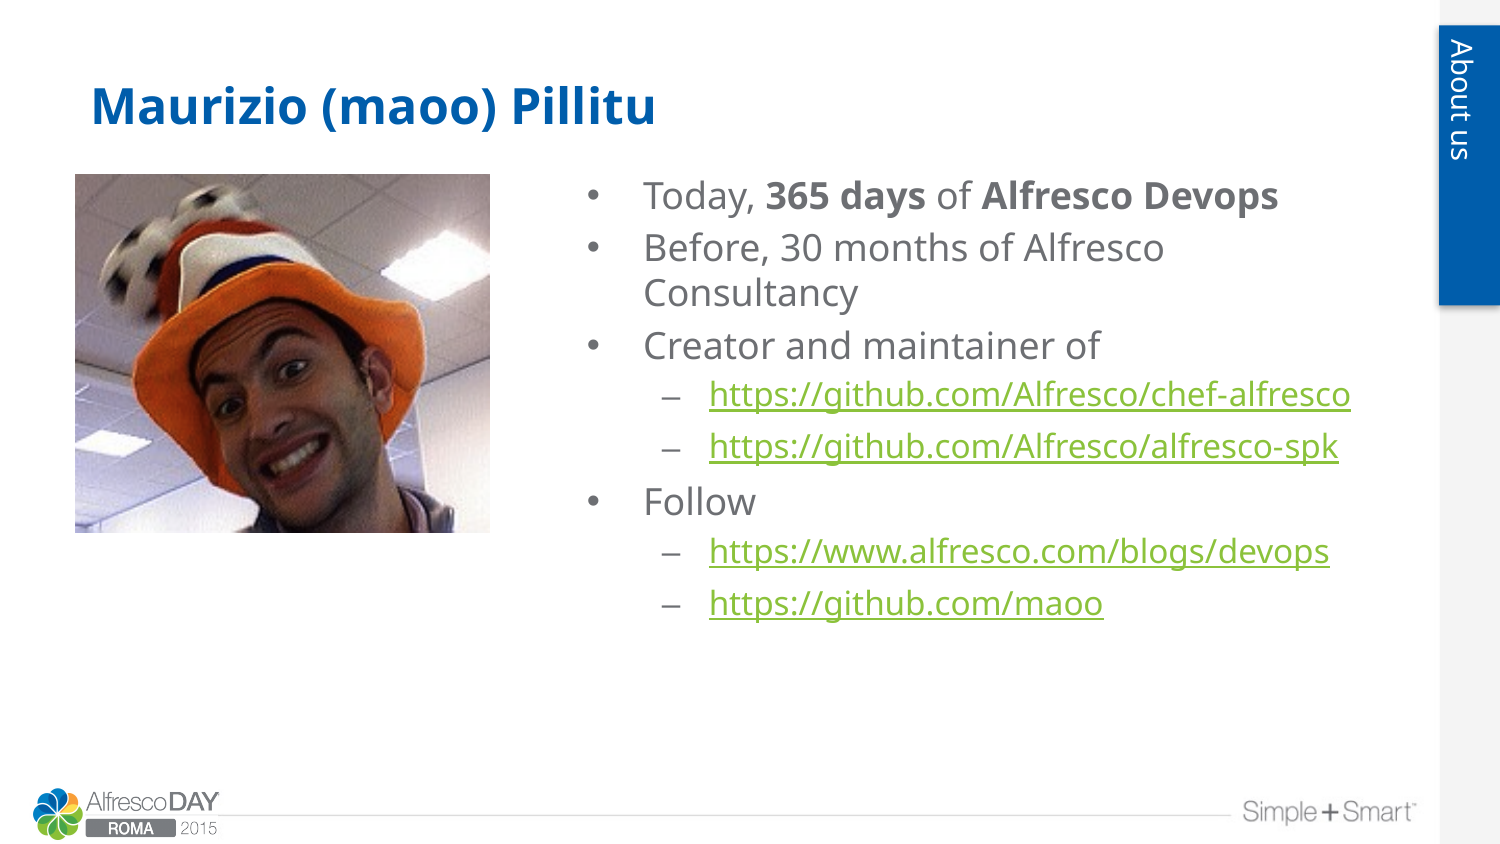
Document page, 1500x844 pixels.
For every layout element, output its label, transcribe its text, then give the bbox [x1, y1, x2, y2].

title Maurizio (maoo) Pillitu [75, 33, 1402, 175]
list About us [1438, 24, 1500, 305]
picture [0, 0, 1500, 844]
list Today, 365 days of Alfresco Devops Before, 30 months of Alfresco Consultancy Creator and maintainer of https://github.com/Alfresco/chef-alfresco https://github.com/Alfresco/alfresco-spk Follow https://www.alfresco.com/blogs/devops https://github.com/maoo [571, 164, 1402, 722]
